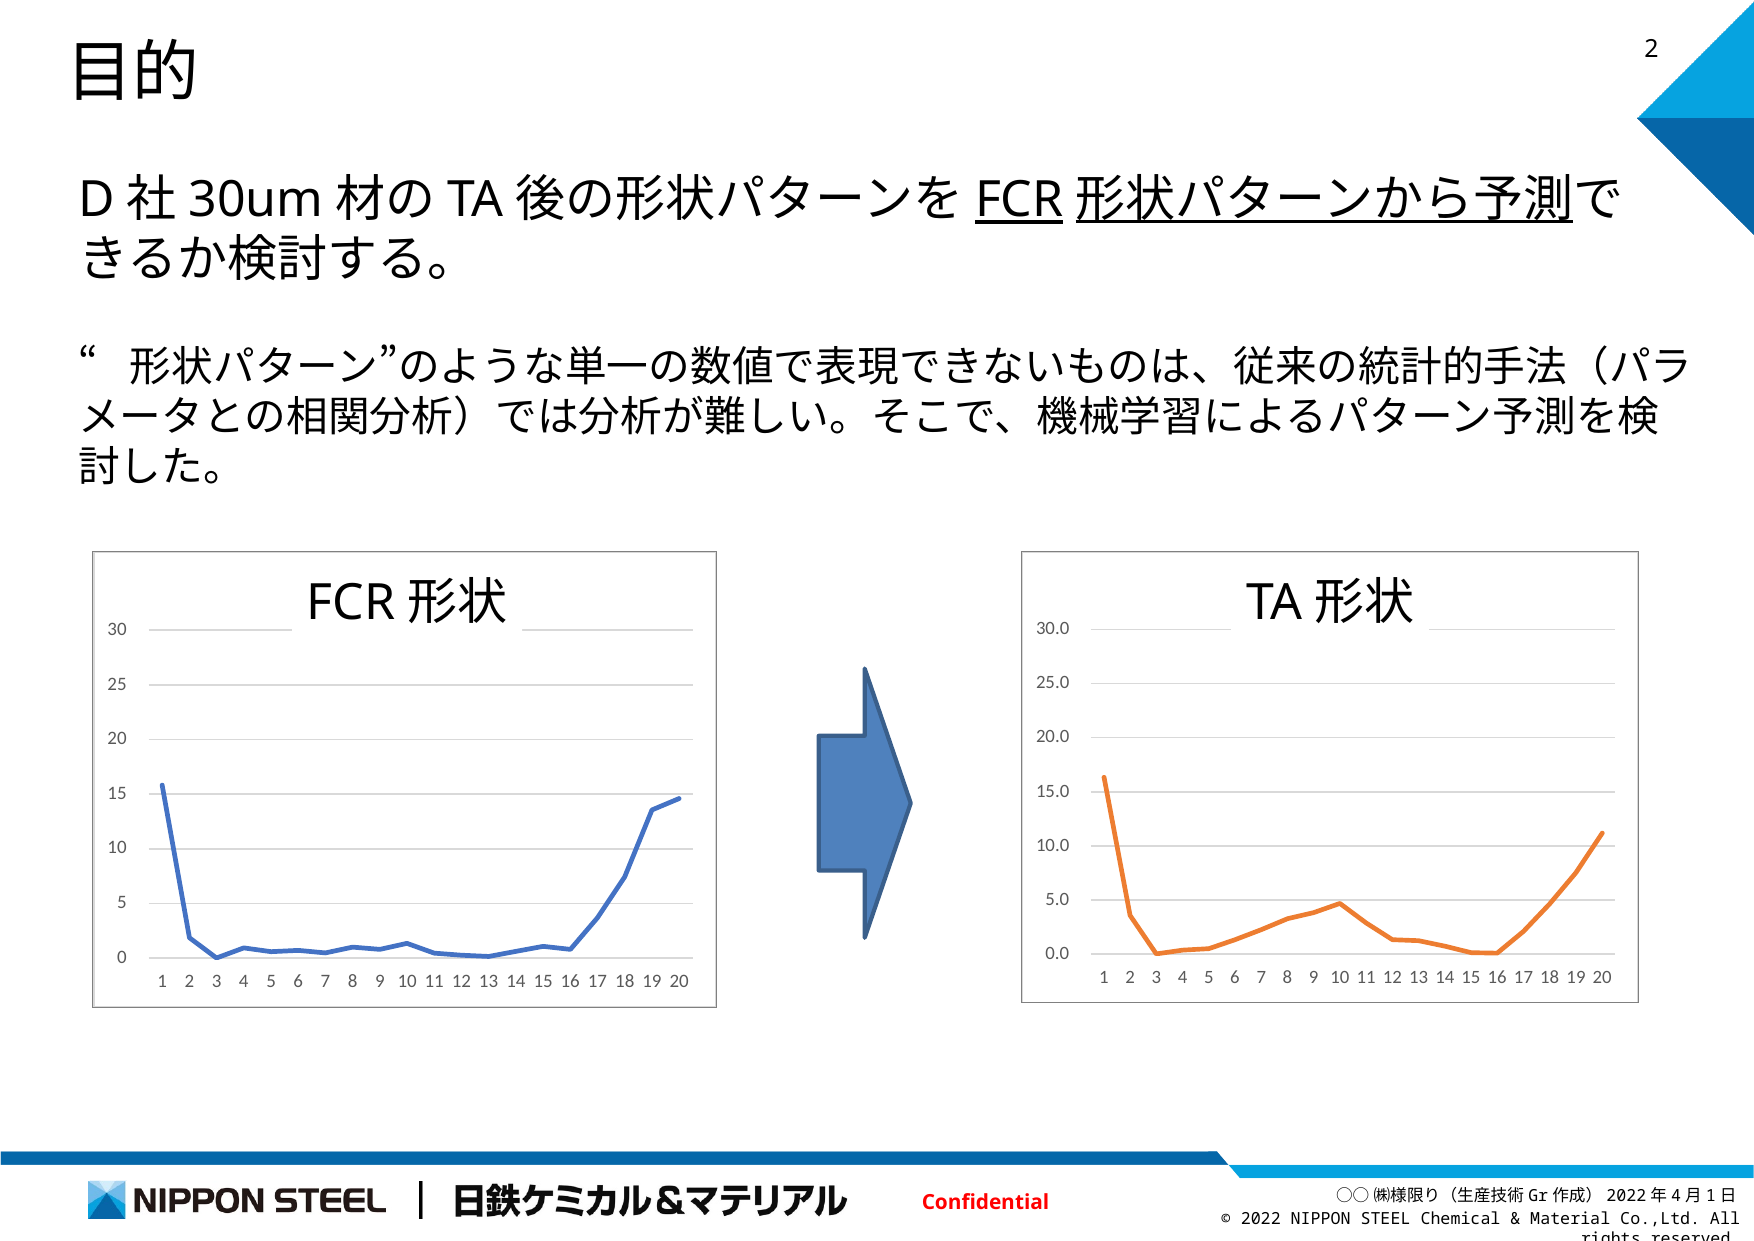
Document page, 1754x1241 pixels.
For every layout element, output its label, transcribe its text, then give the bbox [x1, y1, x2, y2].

title 目的 [51, 26, 1565, 122]
text_box “形状パターン”のような単一の数値で表現できないものは、従来の統計的手法（パラメータとの相関分析）では分析が難しい。そこで、機械学習によるパターン予測を検討した。 [63, 332, 1708, 498]
picture [1637, 0, 1754, 237]
text_box D社30um材のTA後の形状パターンをFCR形状パターンから予測できるか検討する。 [63, 158, 1674, 294]
picture [92, 550, 717, 1008]
text_box [816, 666, 913, 940]
picture [1021, 550, 1639, 1004]
picture [0, 1151, 1754, 1219]
